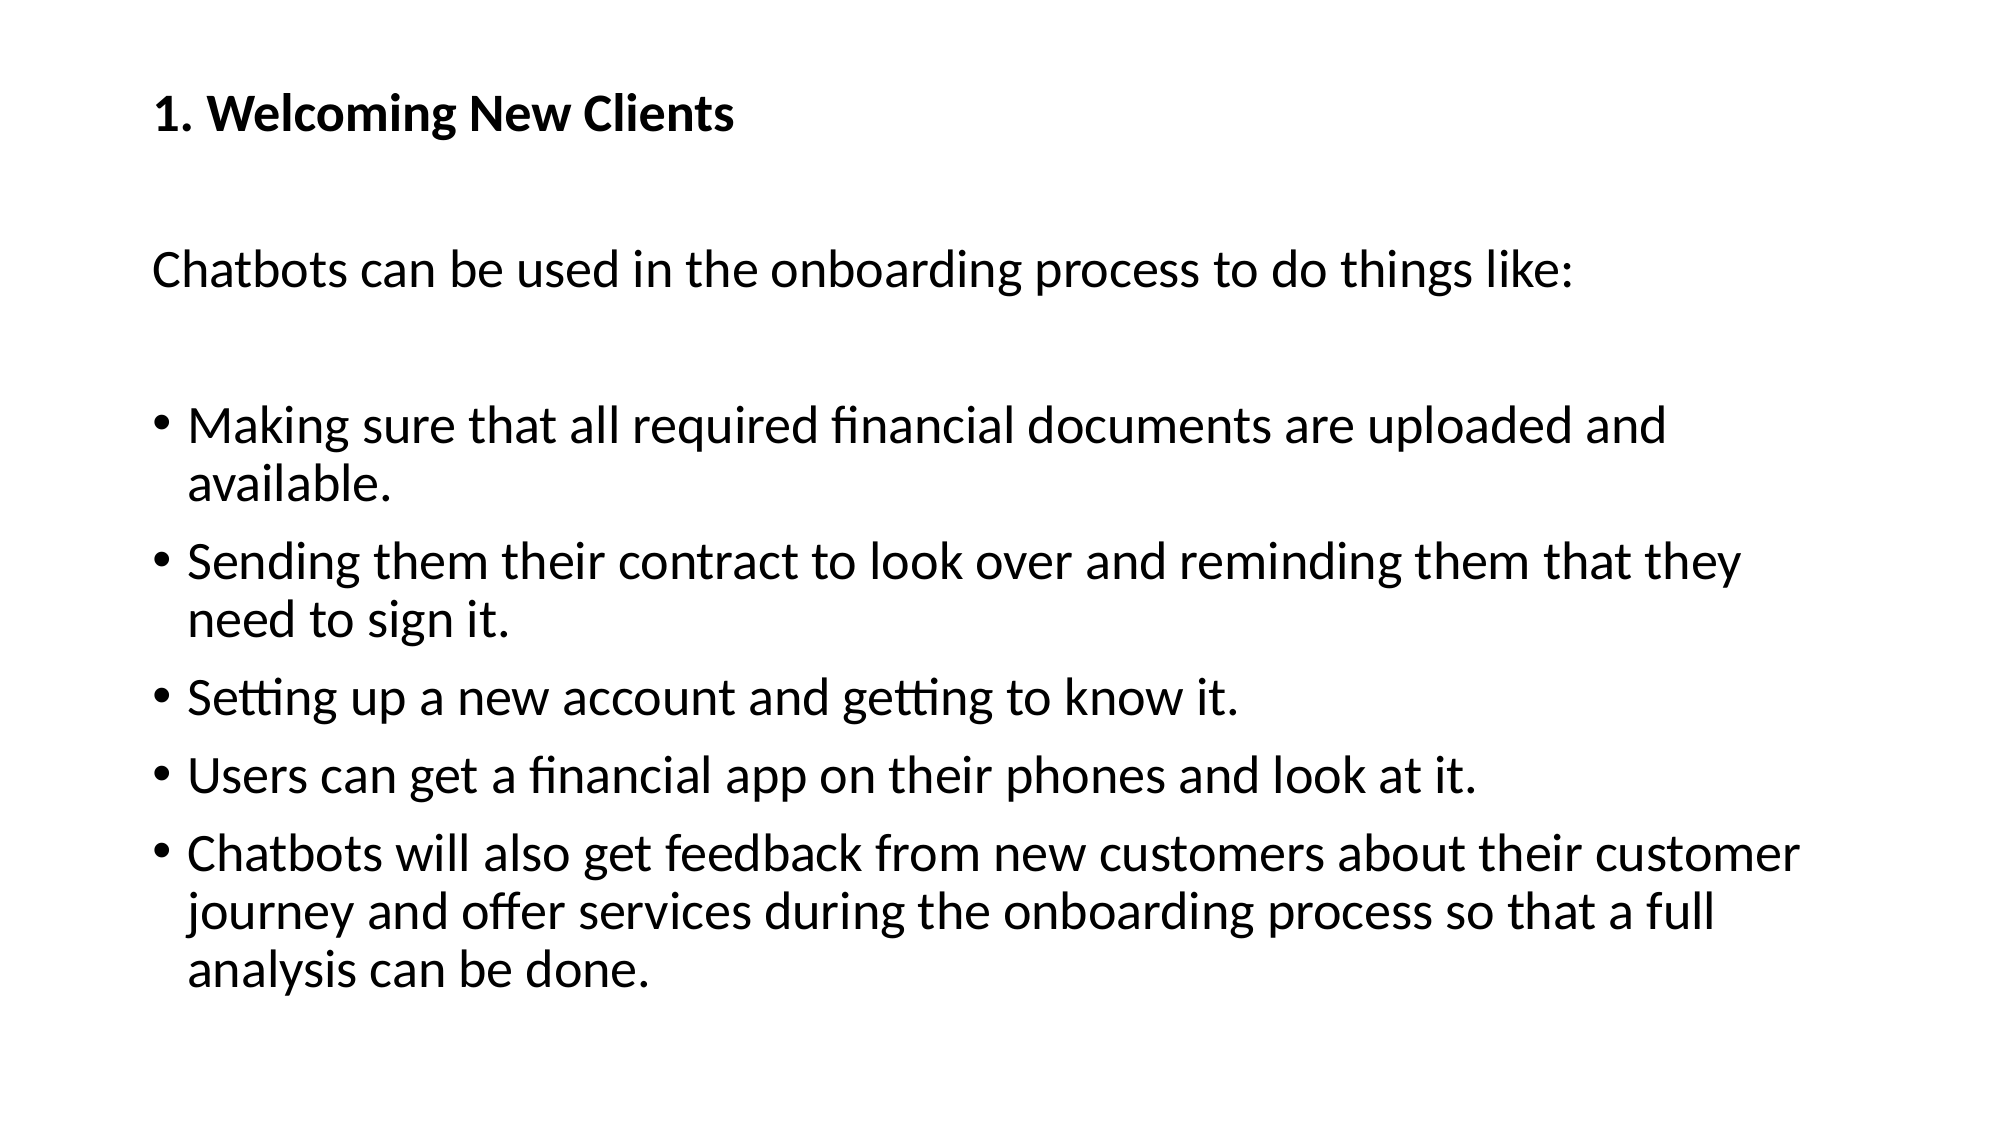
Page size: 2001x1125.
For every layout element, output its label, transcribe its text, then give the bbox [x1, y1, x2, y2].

list 1. Welcoming New Clients Chatbots can be used in the onboarding process to do things like: Making sure that all required financial documents are uploaded and available. Sending them their contract to look over and reminding them that they need to sign it. Setting up a new account and getting to know it. Users can get a financial app on their phones and look at it. Chatbots will also get feedback from new customers about their customer journey and offer services during the onboarding process so that a full analysis can be done. [137, 77, 1863, 1014]
